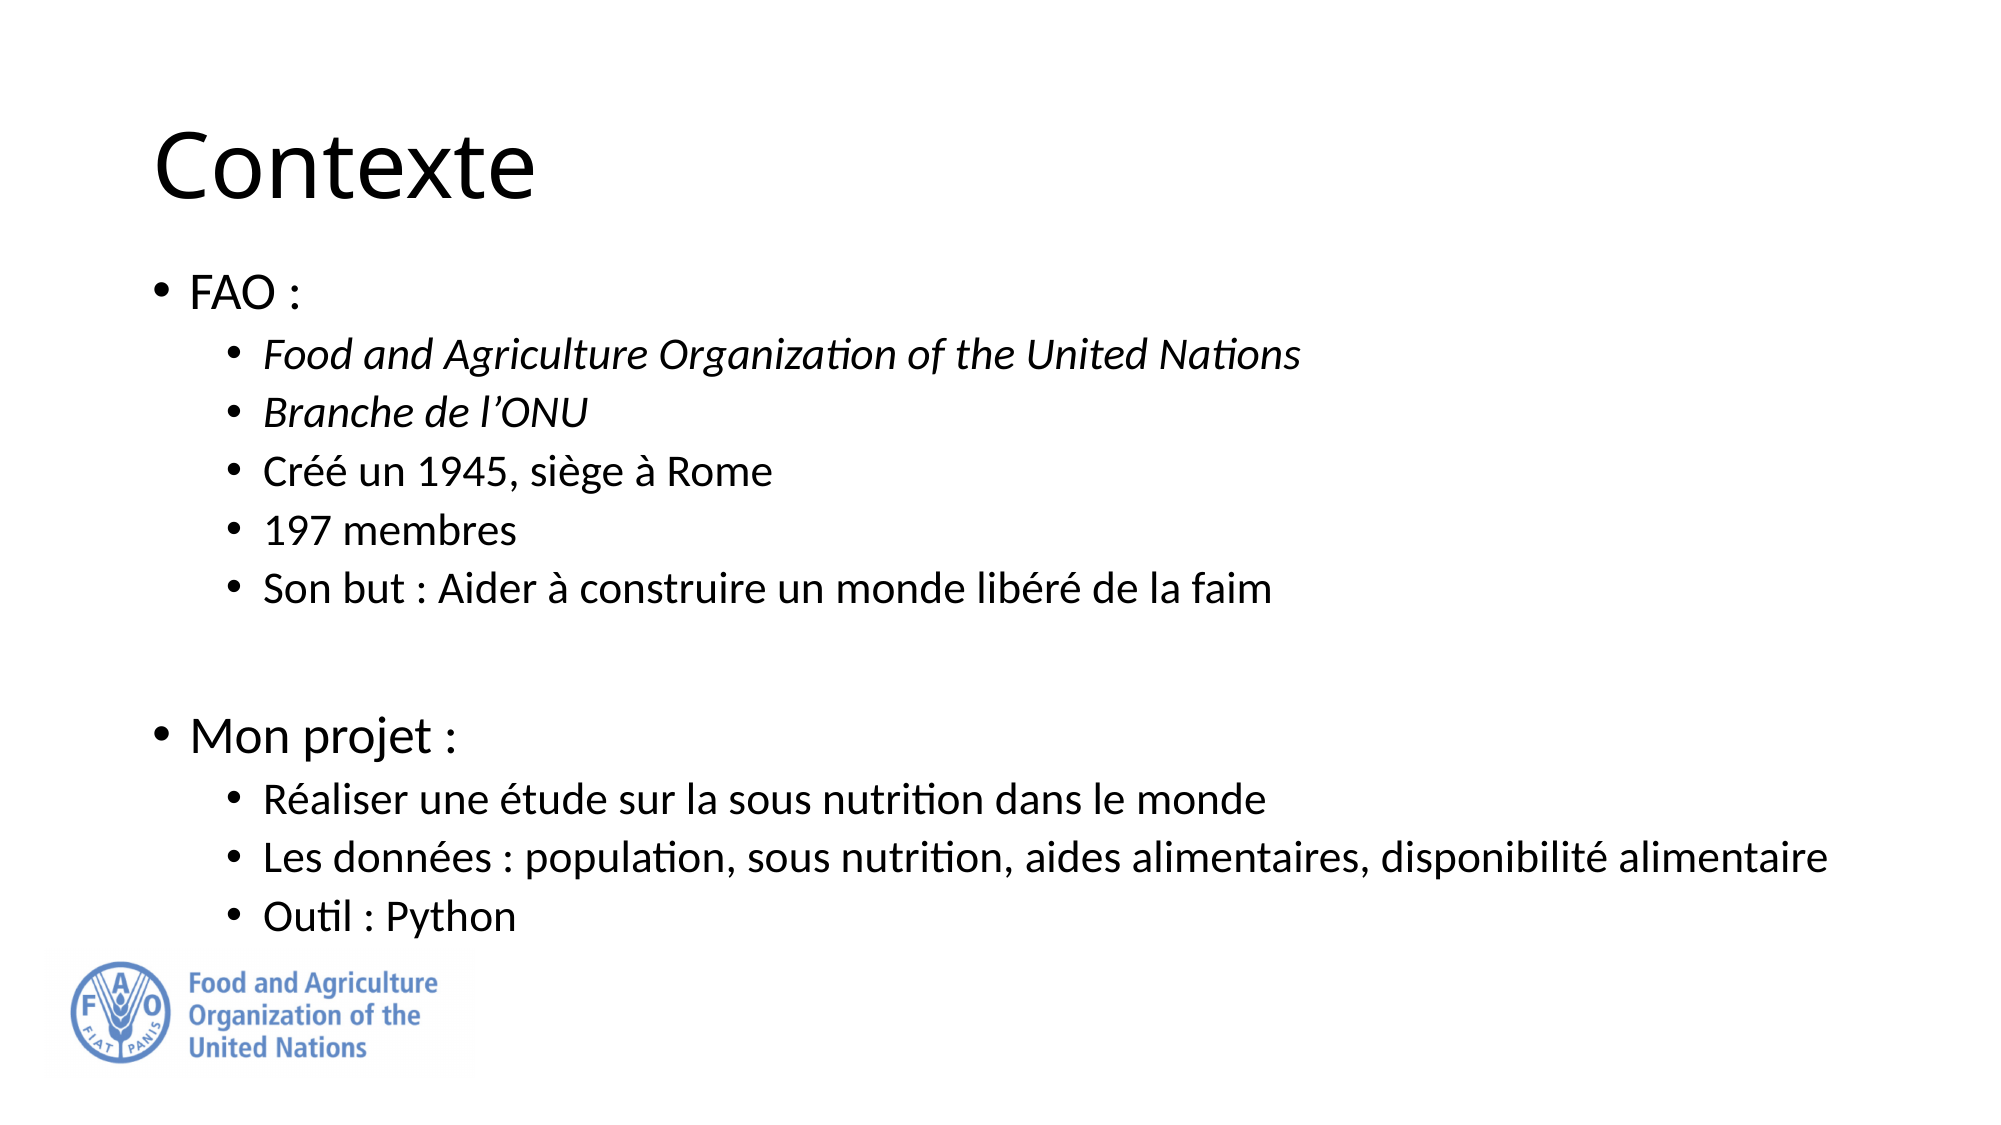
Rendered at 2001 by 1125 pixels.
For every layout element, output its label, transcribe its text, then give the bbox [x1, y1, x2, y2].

picture [44, 948, 475, 1078]
list FAO : Food and Agriculture Organization of the United Nations Branche de l’ONU Créé un 1945, siège à Rome 197 membres Son but : Aider à construire un monde libéré de la faim Mon projet : Réaliser une étude sur la sous nutrition dans le monde Les données : population, sous nutrition, aides alimentaires, disponibilité alimentaire Outil : Python [137, 256, 1863, 970]
title Contexte [137, 59, 1863, 256]
